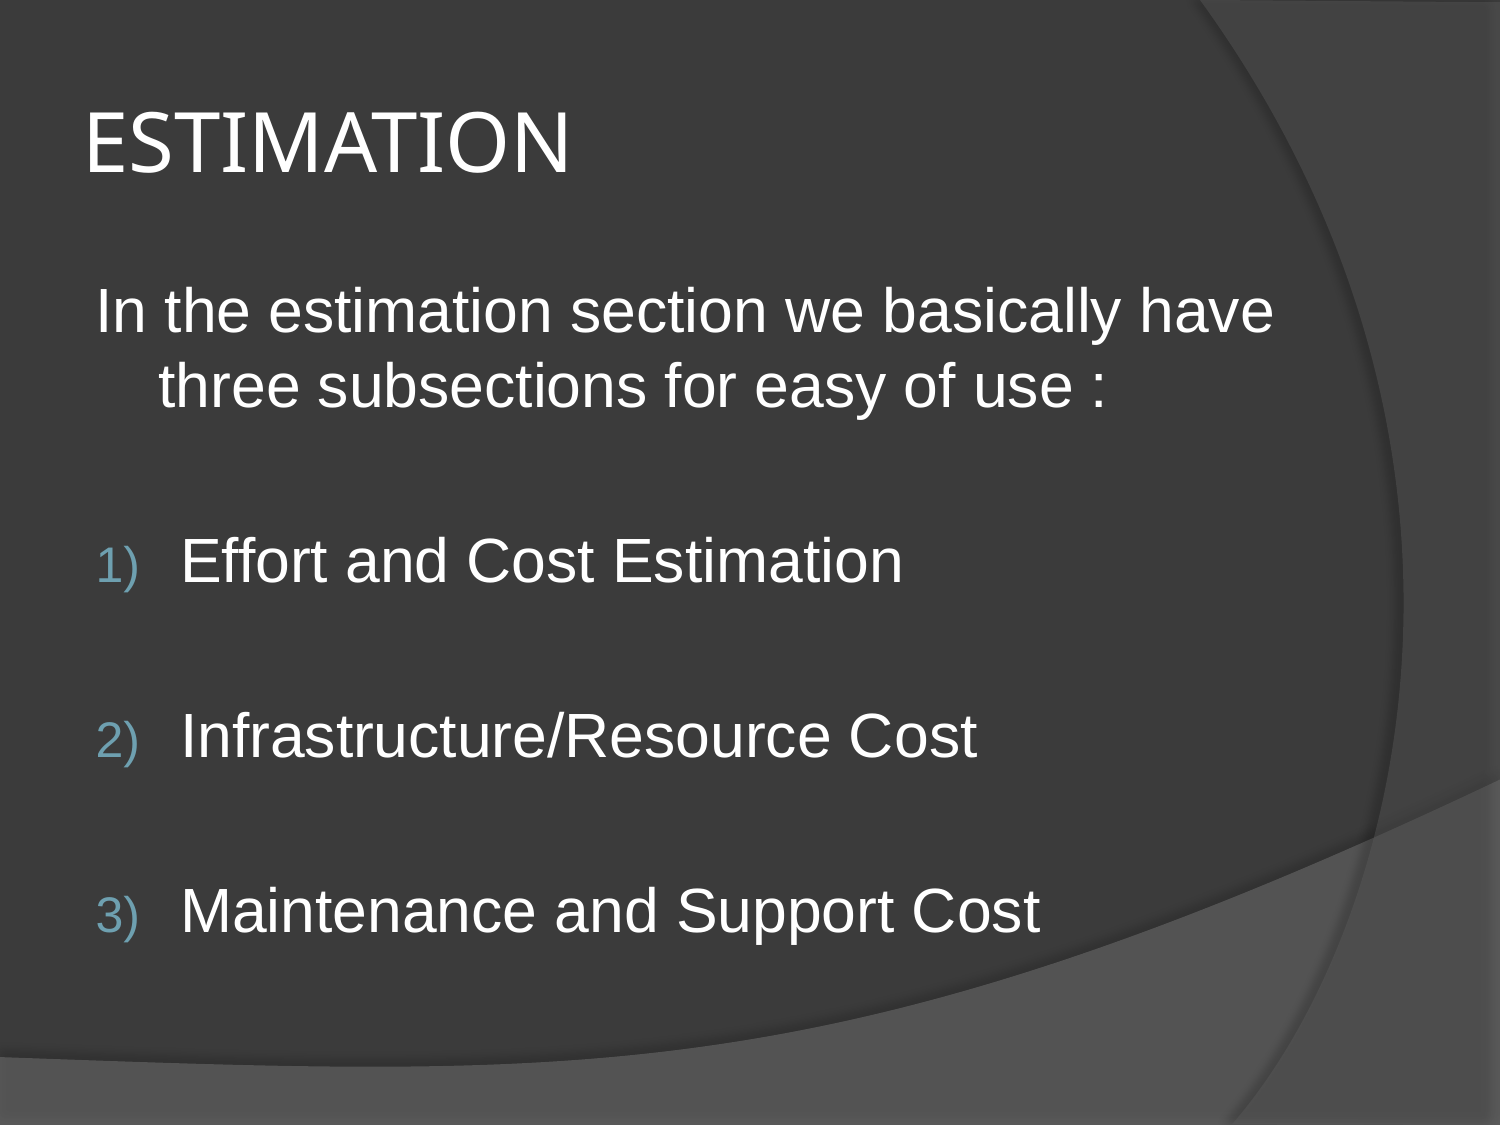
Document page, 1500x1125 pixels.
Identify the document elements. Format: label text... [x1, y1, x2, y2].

list In the estimation section we basically have three subsections for easy of use : Effort and Cost Estimation Infrastructure/Resource Cost Maintenance and Support Cost [75, 262, 1300, 1005]
title ESTIMATION [75, 45, 1300, 233]
